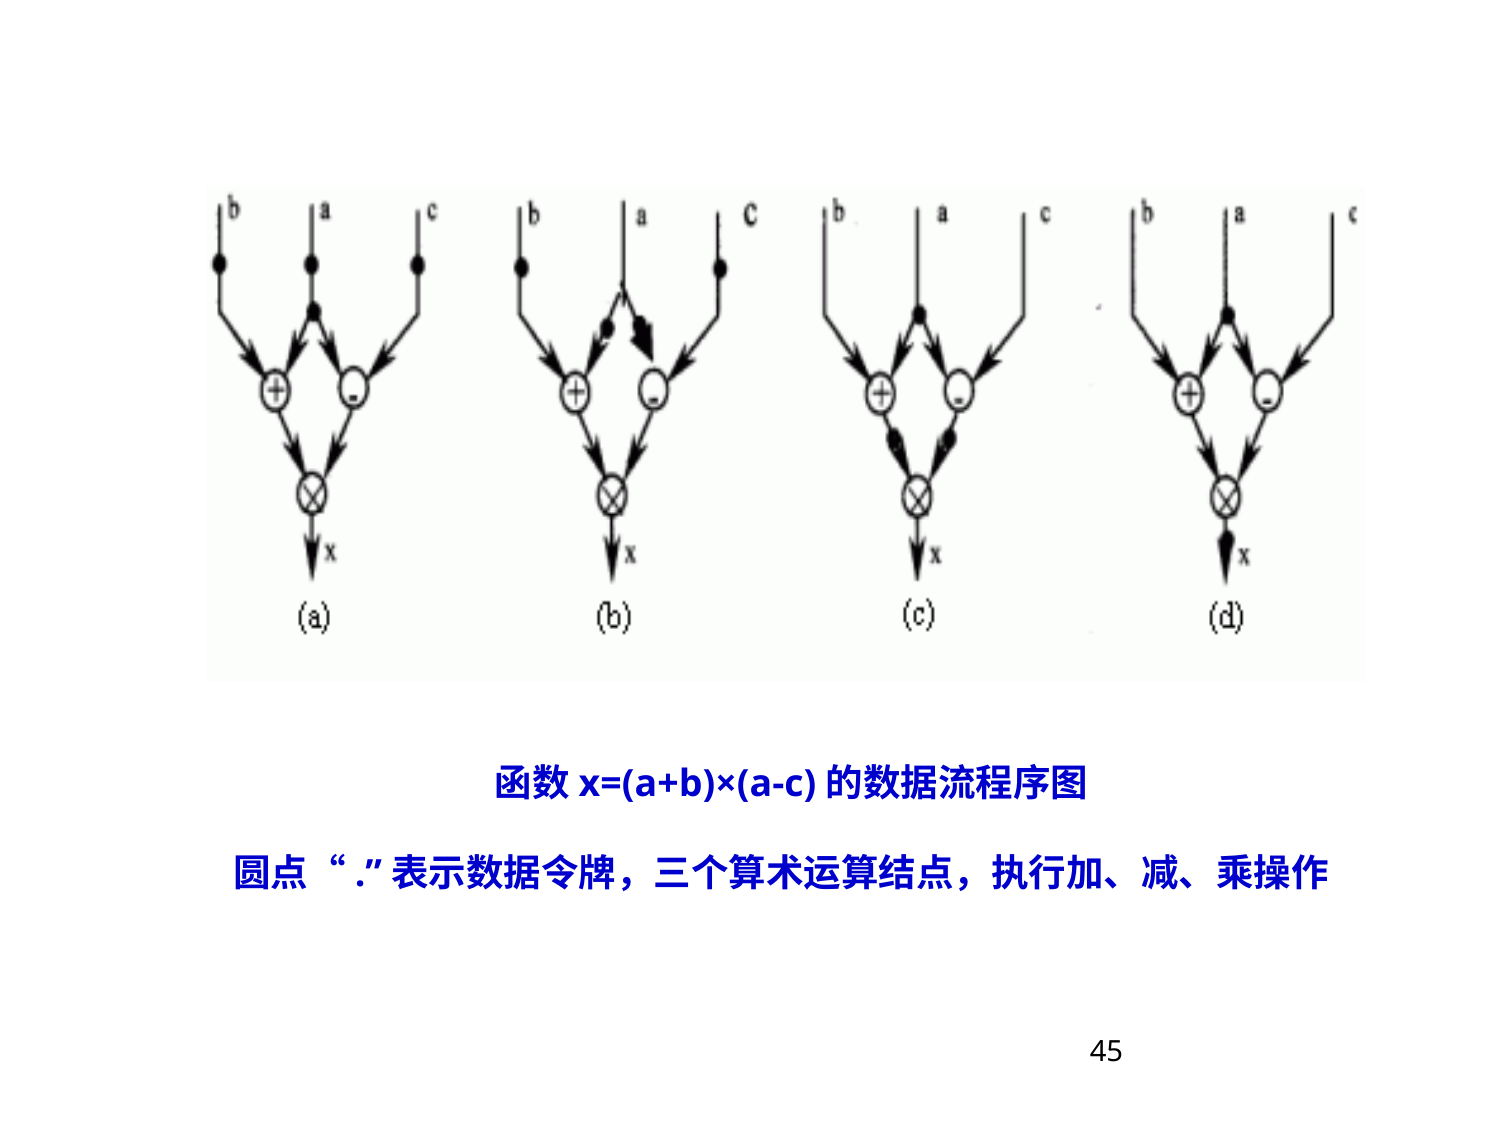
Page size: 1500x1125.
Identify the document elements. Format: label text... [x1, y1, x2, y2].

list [206, 187, 1365, 682]
slide_number 45 [1074, 1025, 1388, 1100]
text_box 函数x=(a+b)×(a-c)的数据流程序图 圆点“.”表示数据令牌，三个算术运算结点，执行加、减、乘操作 [218, 751, 1365, 902]
